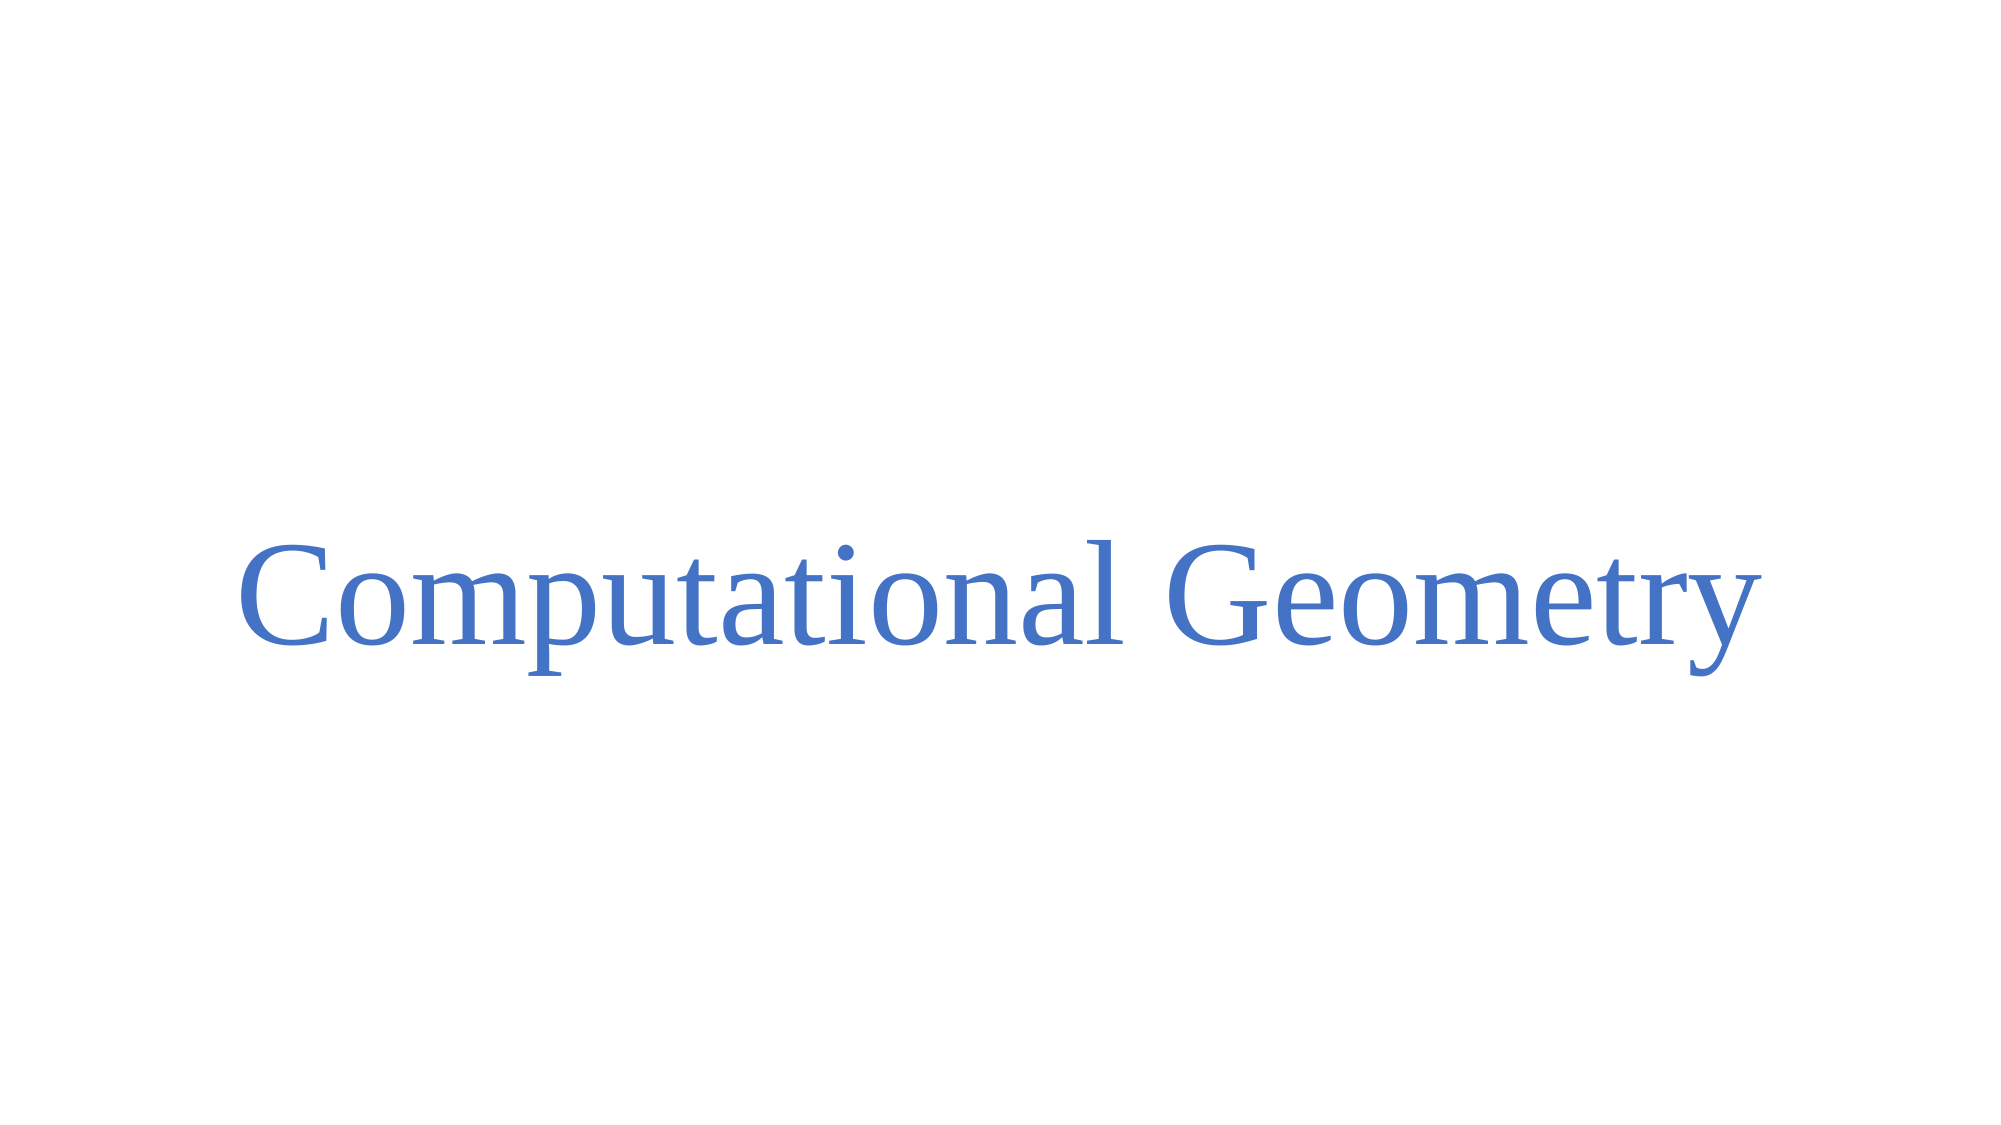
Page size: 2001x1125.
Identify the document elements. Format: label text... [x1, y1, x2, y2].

text_box Computational Geometry [220, 486, 1780, 682]
